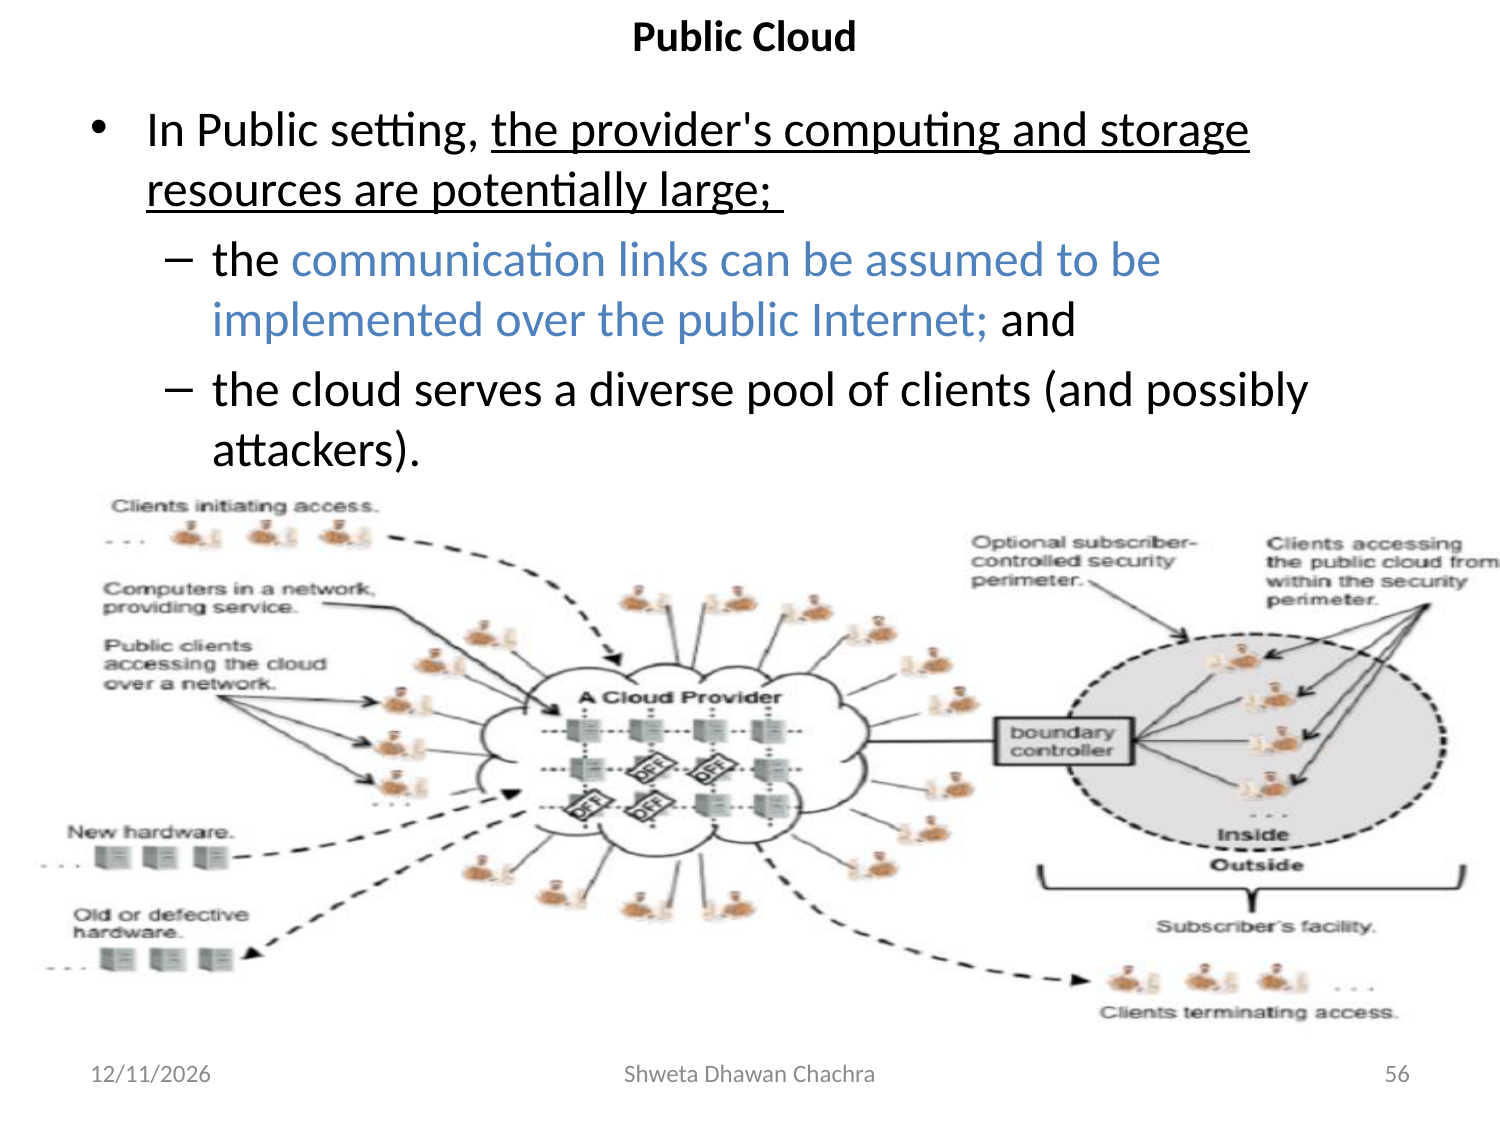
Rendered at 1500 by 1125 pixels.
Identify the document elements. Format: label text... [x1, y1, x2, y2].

title Public Cloud [75, 0, 1425, 69]
picture [0, 491, 1500, 1036]
slide_number 56 [1074, 1044, 1425, 1103]
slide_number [75, 1044, 425, 1103]
footer Shweta Dhawan Chachra [512, 1044, 988, 1103]
list In Public setting, the provider's computing and storage resources are potentially large; the communication links can be assumed to be implemented over the public Internet; and the cloud serves a diverse pool of clients (and possibly attackers). [75, 88, 1425, 490]
